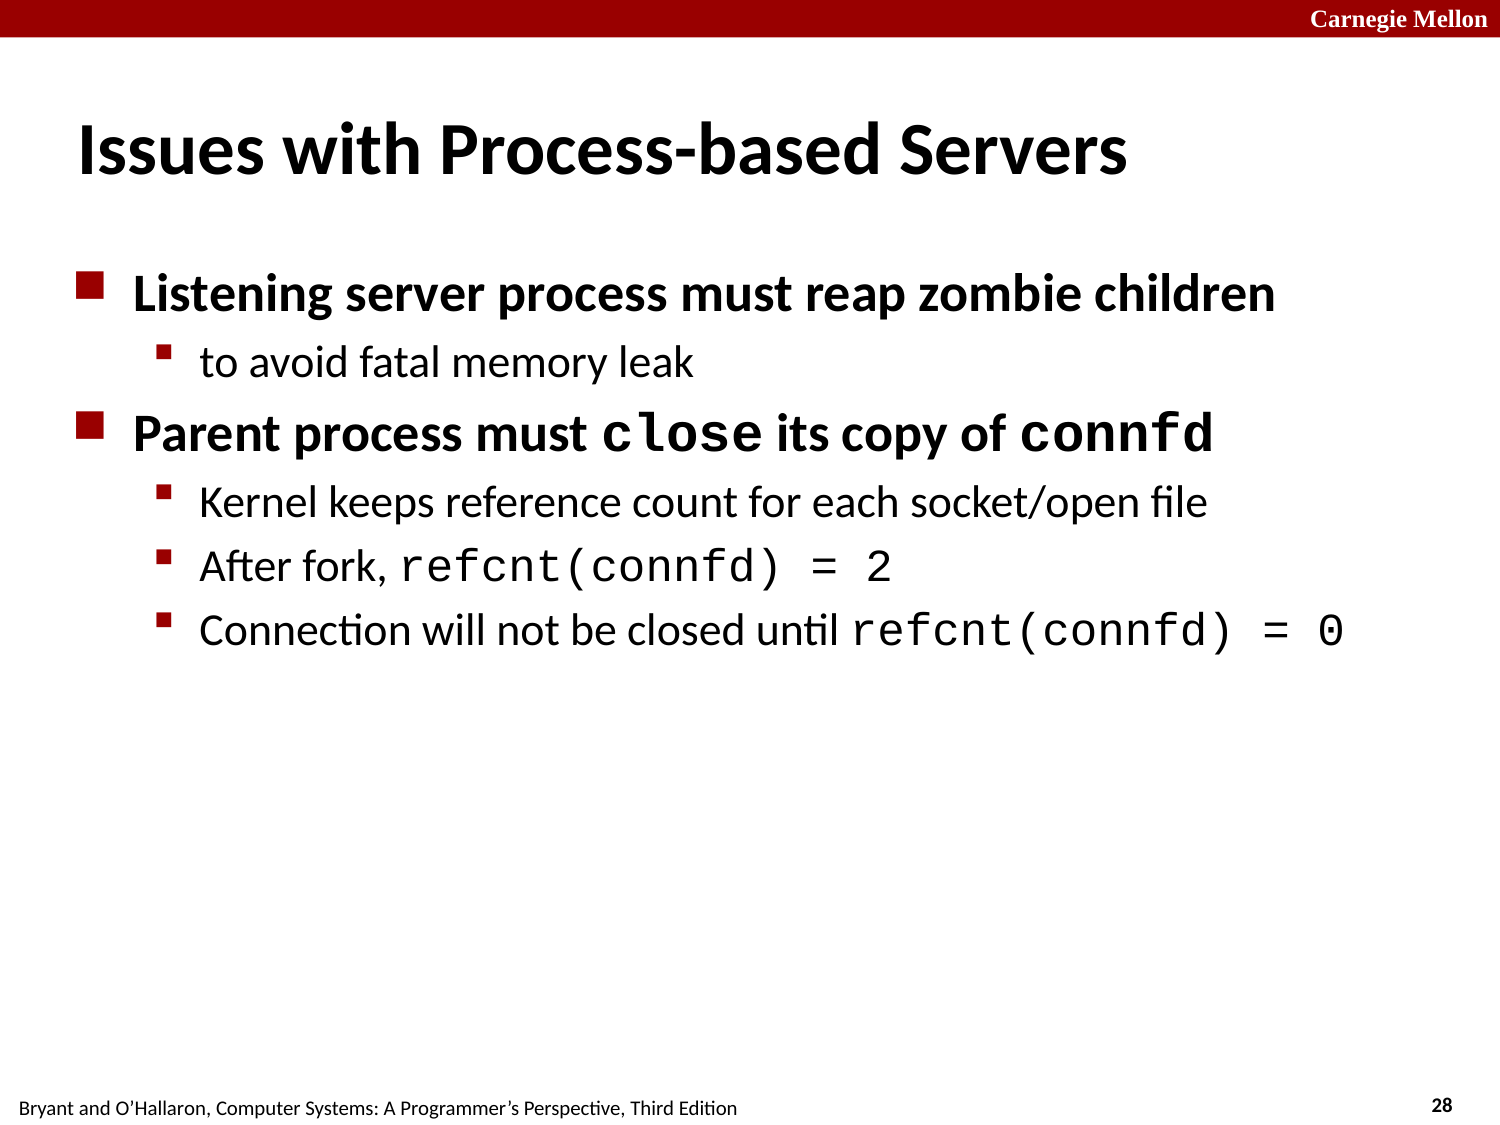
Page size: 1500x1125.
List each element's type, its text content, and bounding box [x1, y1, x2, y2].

list Listening server process must reap zombie children to avoid fatal memory leak Parent process must close its copy of connfd Kernel keeps reference count for each socket/open file After fork, refcnt(connfd) = 2 Connection will not be closed until refcnt(connfd) = 0 [62, 249, 1451, 688]
title Issues with Process-based Servers [62, 54, 1264, 235]
